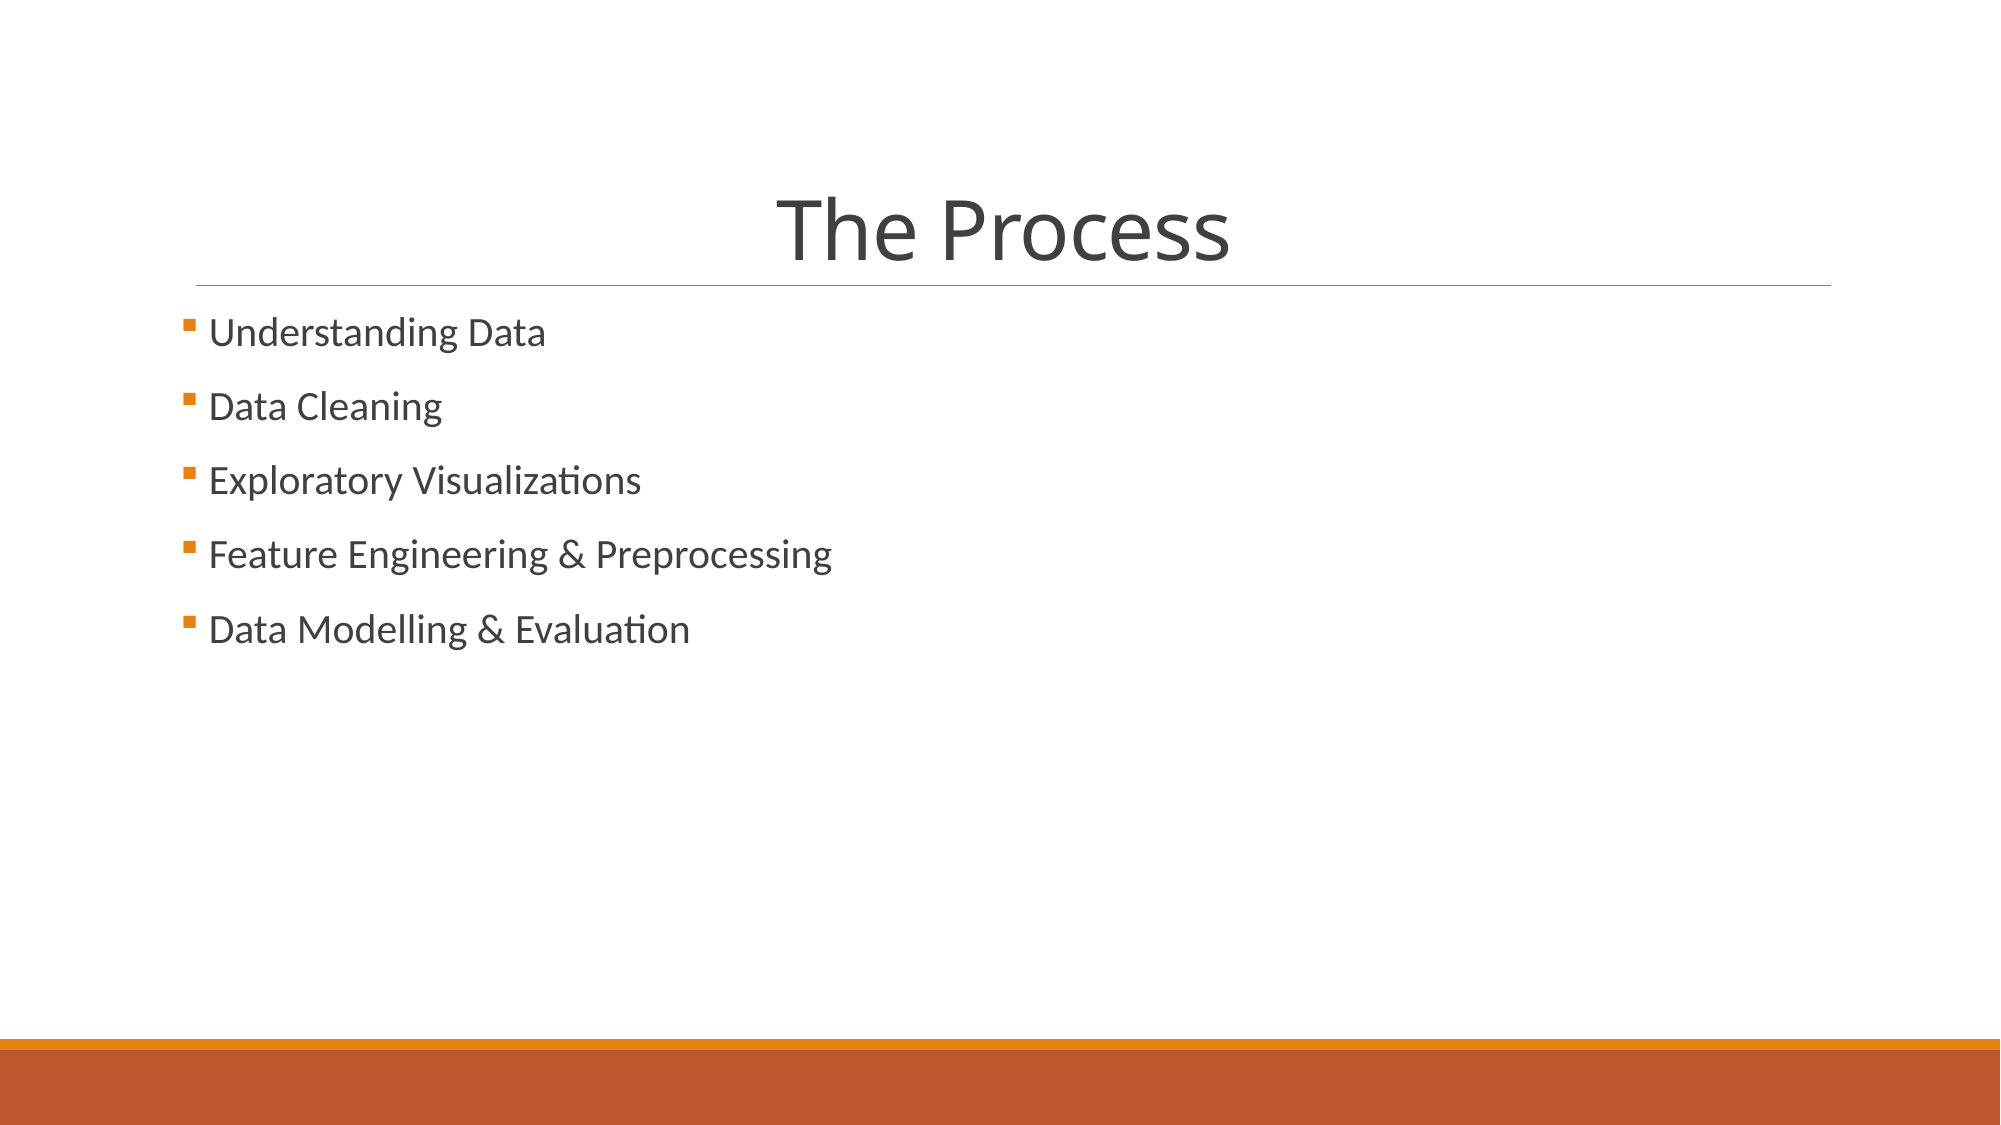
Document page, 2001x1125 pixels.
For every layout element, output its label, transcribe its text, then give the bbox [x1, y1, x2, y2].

title The Process [180, 47, 1830, 285]
list Understanding Data Data Cleaning Exploratory Visualizations Feature Engineering & Preprocessing Data Modelling & Evaluation [180, 302, 1775, 963]
